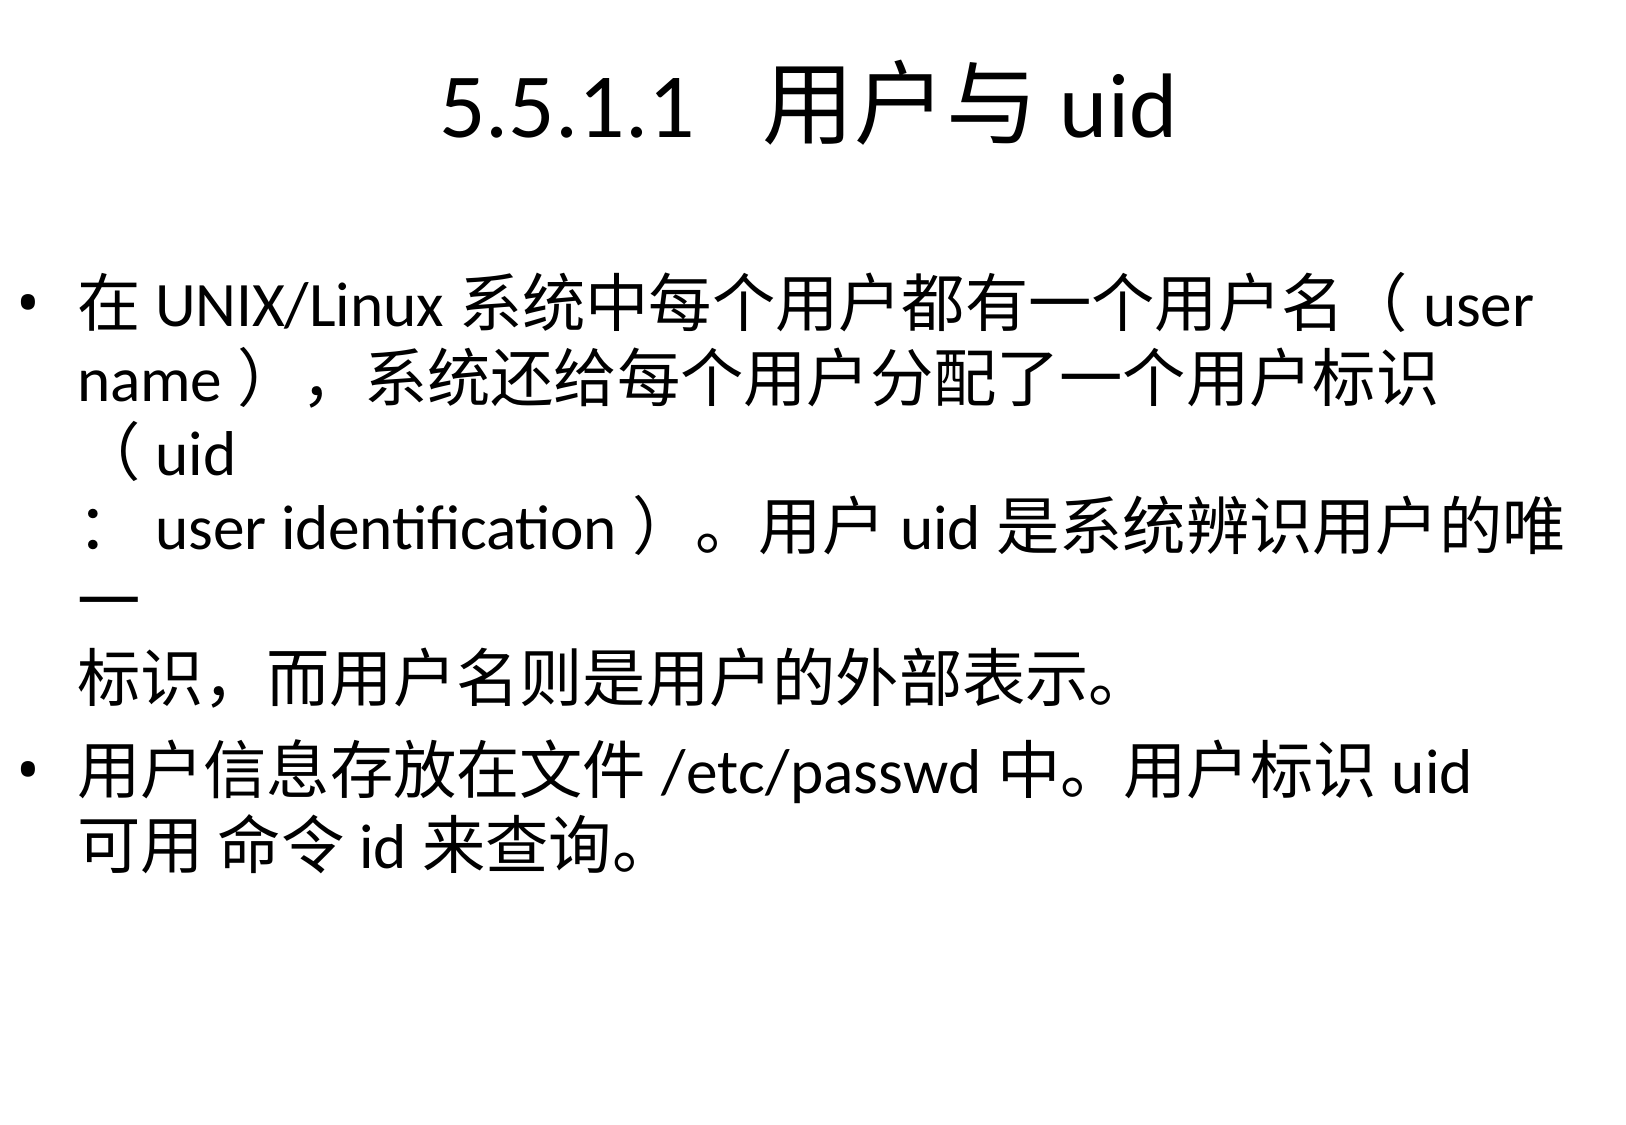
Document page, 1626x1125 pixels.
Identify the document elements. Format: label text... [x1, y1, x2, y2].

title 5.5.1.1 用户与uid [437, 4, 1189, 195]
text_box 在UNIX/Linux系统中每个用户都有一个用户名（user name），系统还给每个用户分配了一个用户标识（uid ：user identification）。用户uid是系统辨识用户的唯一 标识，而用户名则是用户的外部表示。 用户信息存放在文件/etc/passwd中。用户标识uid可用 命令id来查询。 [13, 258, 1573, 881]
